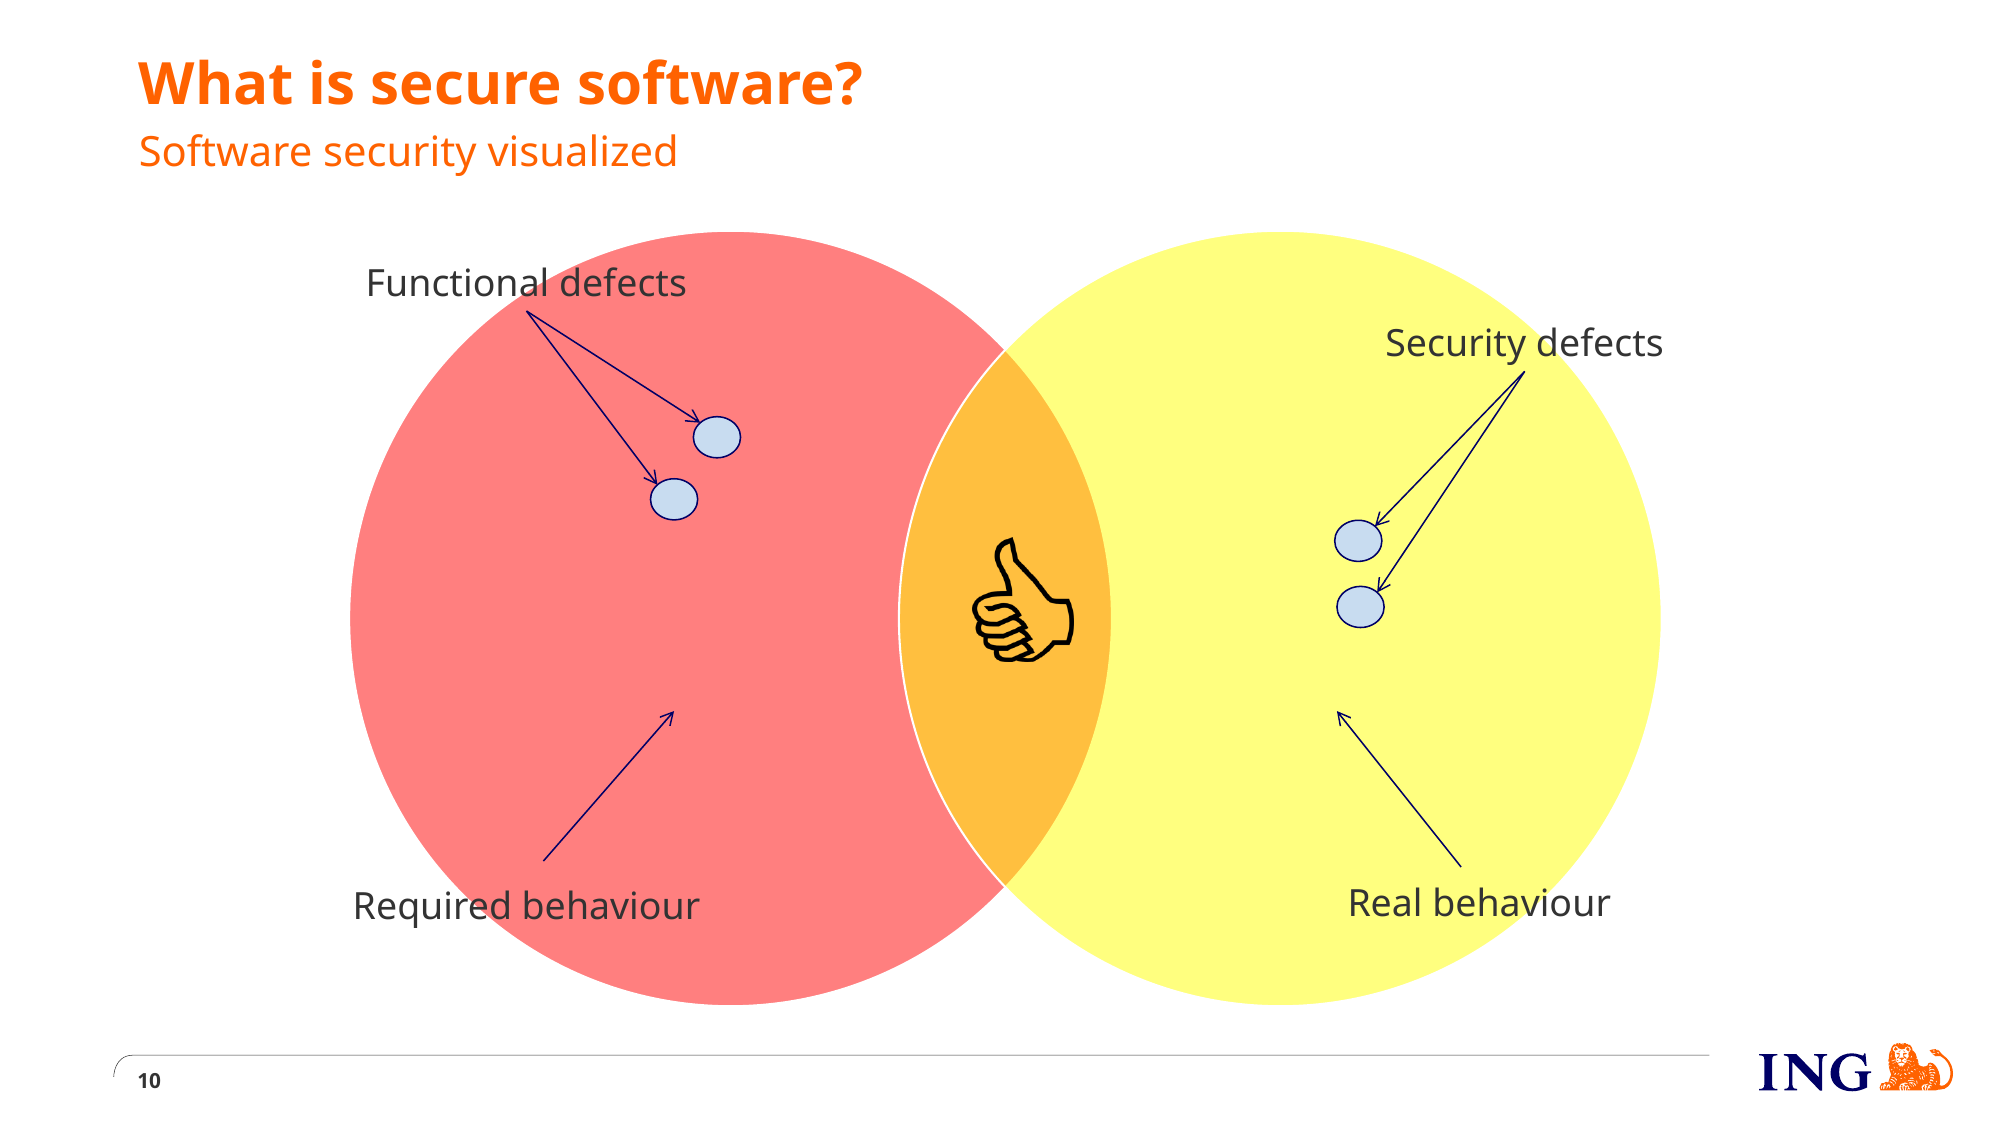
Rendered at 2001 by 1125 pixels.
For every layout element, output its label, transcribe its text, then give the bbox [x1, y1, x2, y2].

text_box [526, 311, 658, 485]
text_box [658, 311, 701, 423]
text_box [543, 710, 674, 861]
picture [972, 537, 1074, 662]
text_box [1377, 372, 1525, 593]
slide_number 10 [137, 1066, 219, 1097]
title What is secure software? Software security visualized [138, 46, 1860, 187]
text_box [318, 226, 1693, 1007]
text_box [1336, 710, 1462, 868]
